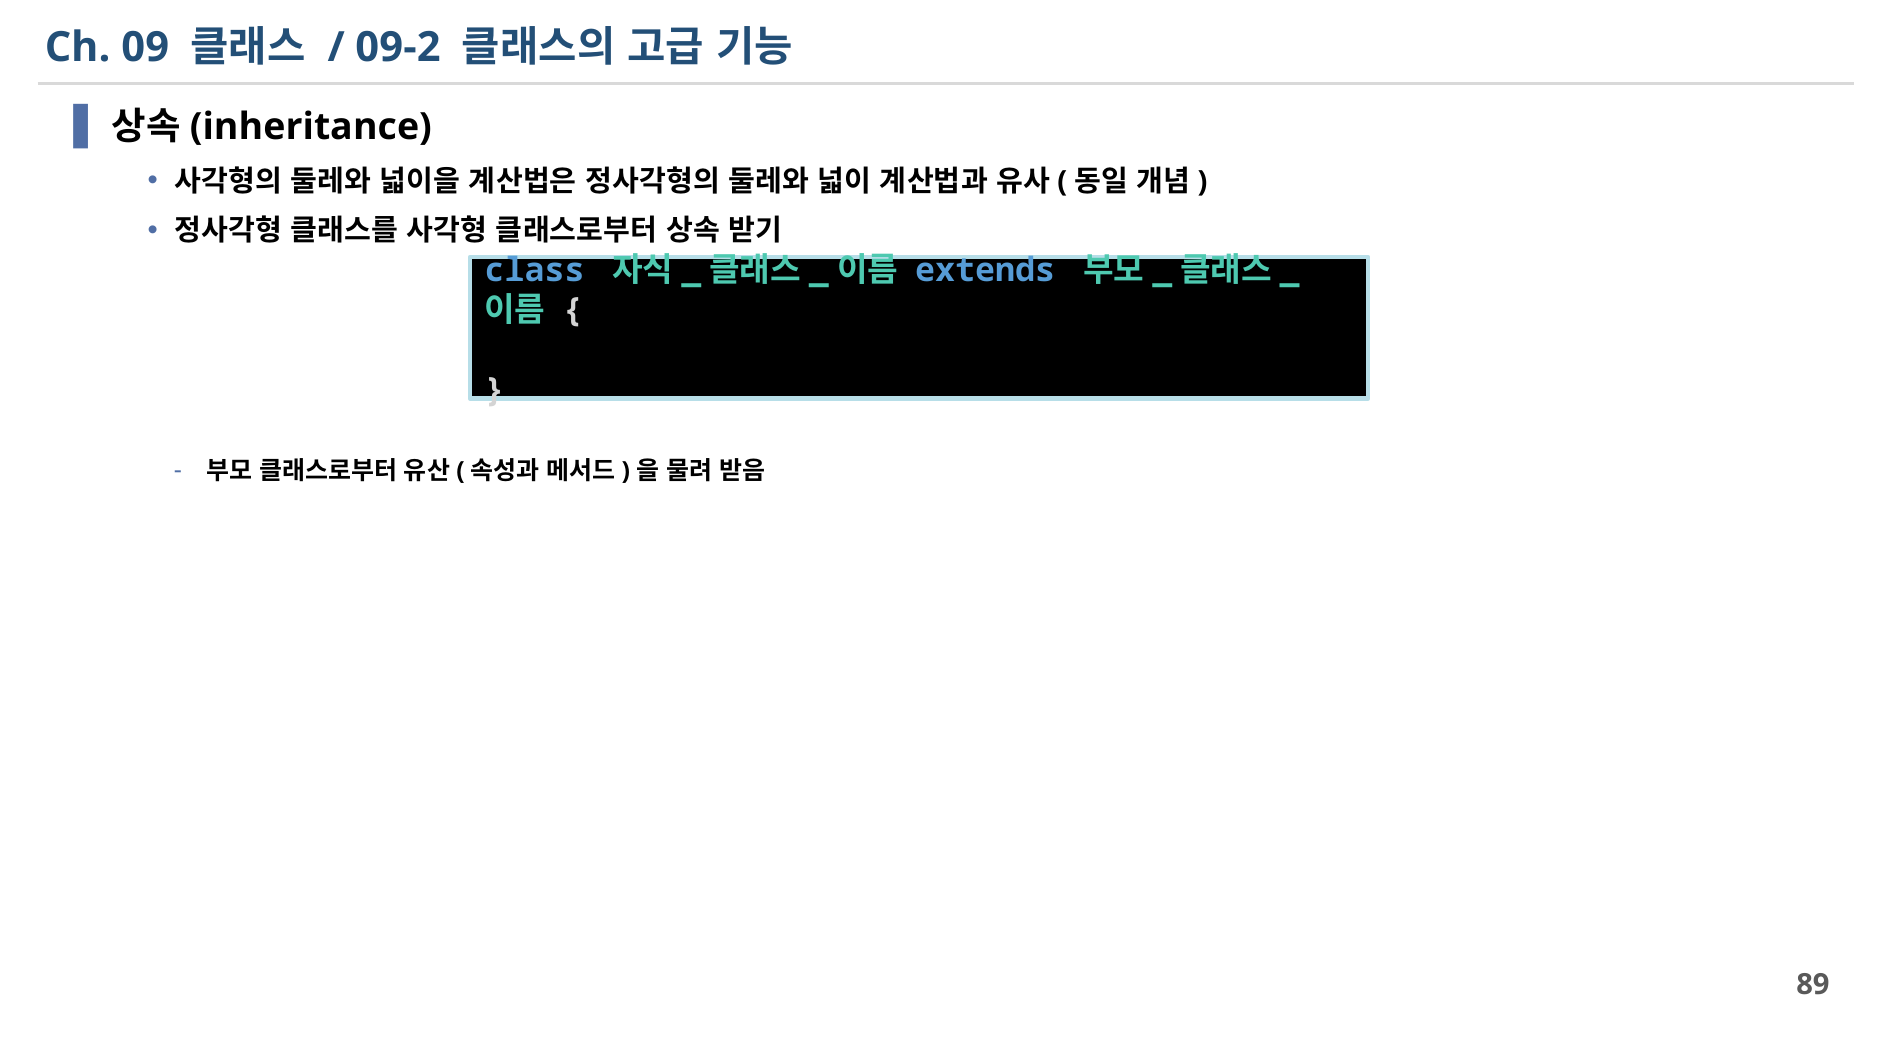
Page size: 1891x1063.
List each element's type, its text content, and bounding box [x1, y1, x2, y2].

slide_number 89 [1703, 956, 1845, 1014]
title Ch. 09 클래스 / 09-2 클래스의 고급 기능 [29, 11, 1809, 78]
list 상속(inheritance) 사각형의 둘레와 넓이을 계산법은 정사각형의 둘레와 넓이 계산법과 유사(동일 개념) 정사각형 클래스를 사각형 클래스로부터 상속 받기 부모 클래스로부터 유산(속성과 메서드)을 물려 받음 [43, 94, 1845, 382]
text_box class 자식_클래스_이름 extends 부모_클래스_이름 { } [468, 255, 1370, 401]
